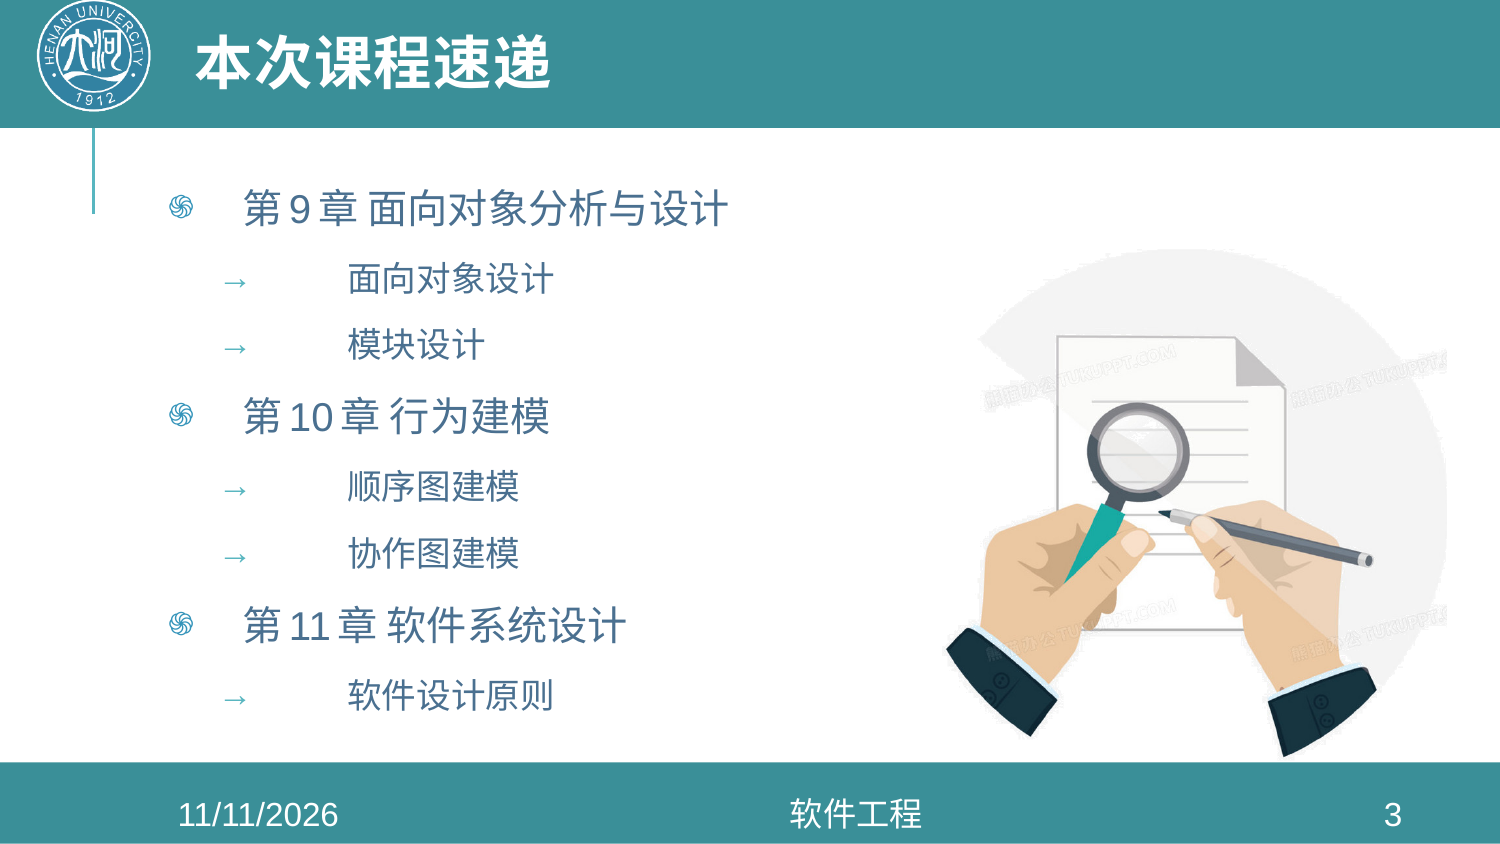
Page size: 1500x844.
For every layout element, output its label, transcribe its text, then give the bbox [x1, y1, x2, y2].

slide_number 3 [1333, 796, 1454, 830]
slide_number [126, 796, 391, 830]
footer 软件工程 [391, 796, 1322, 830]
list 第9章 面向对象分析与设计 面向对象设计 模块设计 第10章 行为建模 顺序图建模 协作图建模 第11章 软件系统设计 软件设计原则 [160, 165, 1454, 727]
title 本次课程速递 [179, 0, 1454, 136]
picture [937, 248, 1447, 783]
